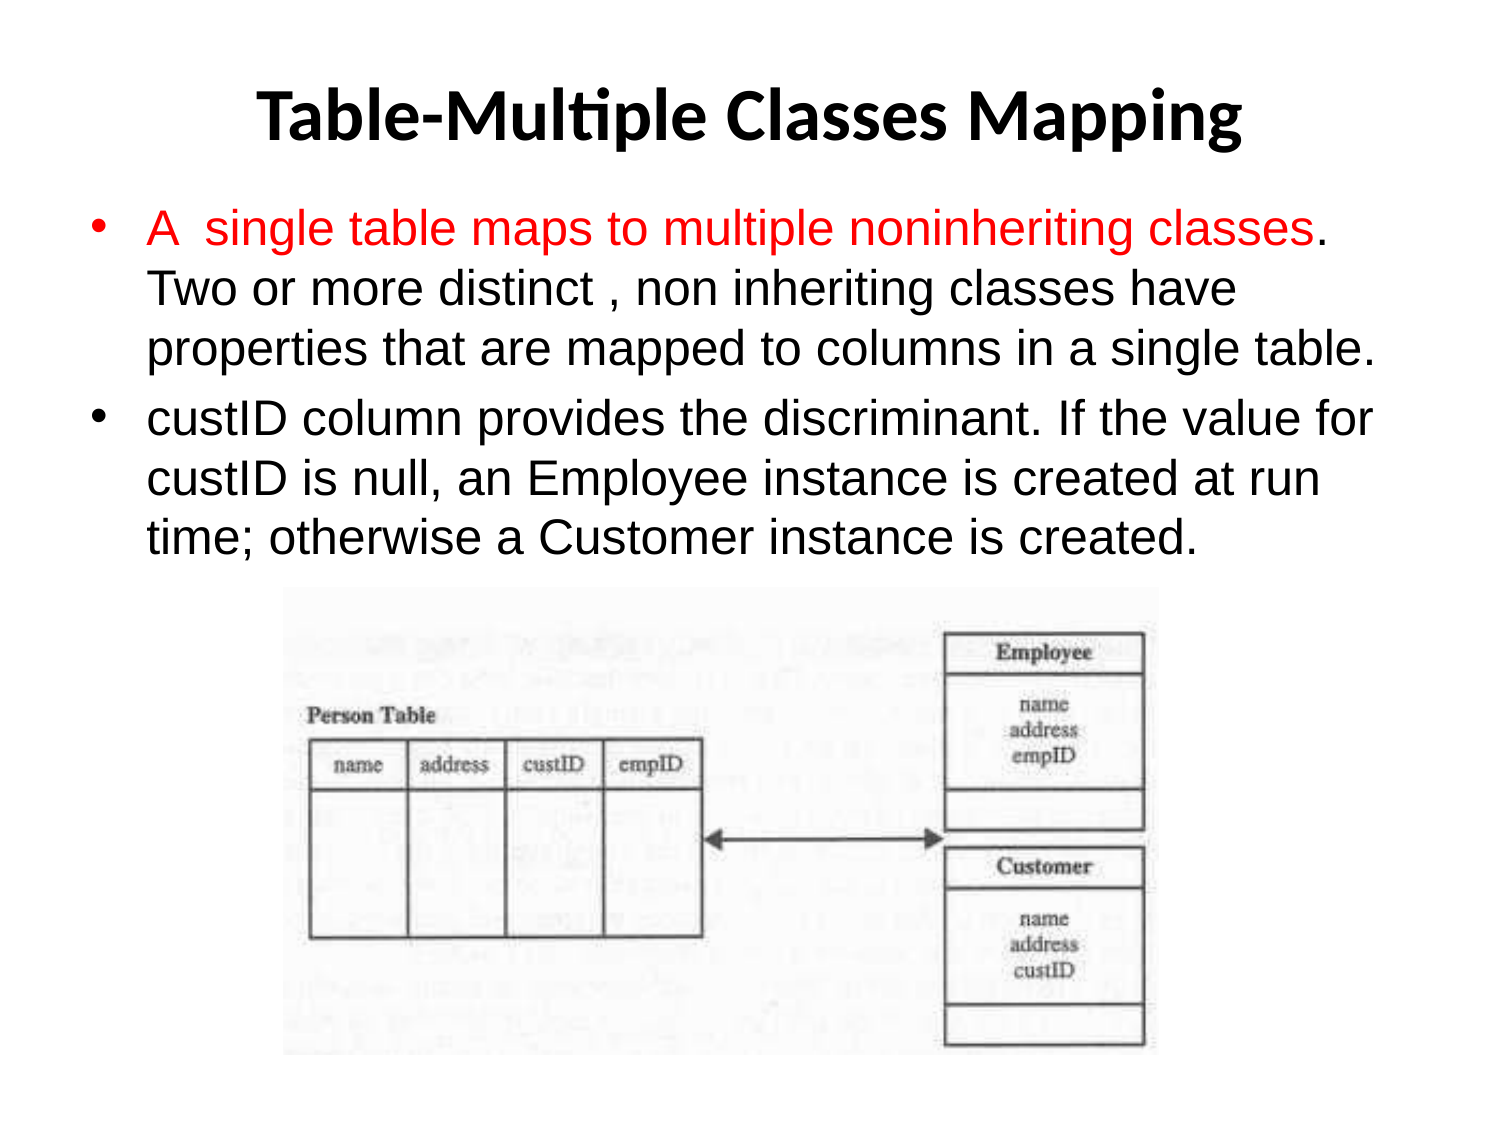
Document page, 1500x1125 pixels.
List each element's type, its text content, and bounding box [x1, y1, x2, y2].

list A single table maps to multiple noninheriting classes. Two or more distinct , non inheriting classes have properties that are mapped to columns in a single table. custID column provides the discriminant. If the value for custID is null, an Employee instance is created at run time; otherwise a Customer instance is created. [75, 187, 1425, 1088]
picture [282, 587, 1159, 1056]
title Table-Multiple Classes Mapping [75, 45, 1425, 175]
